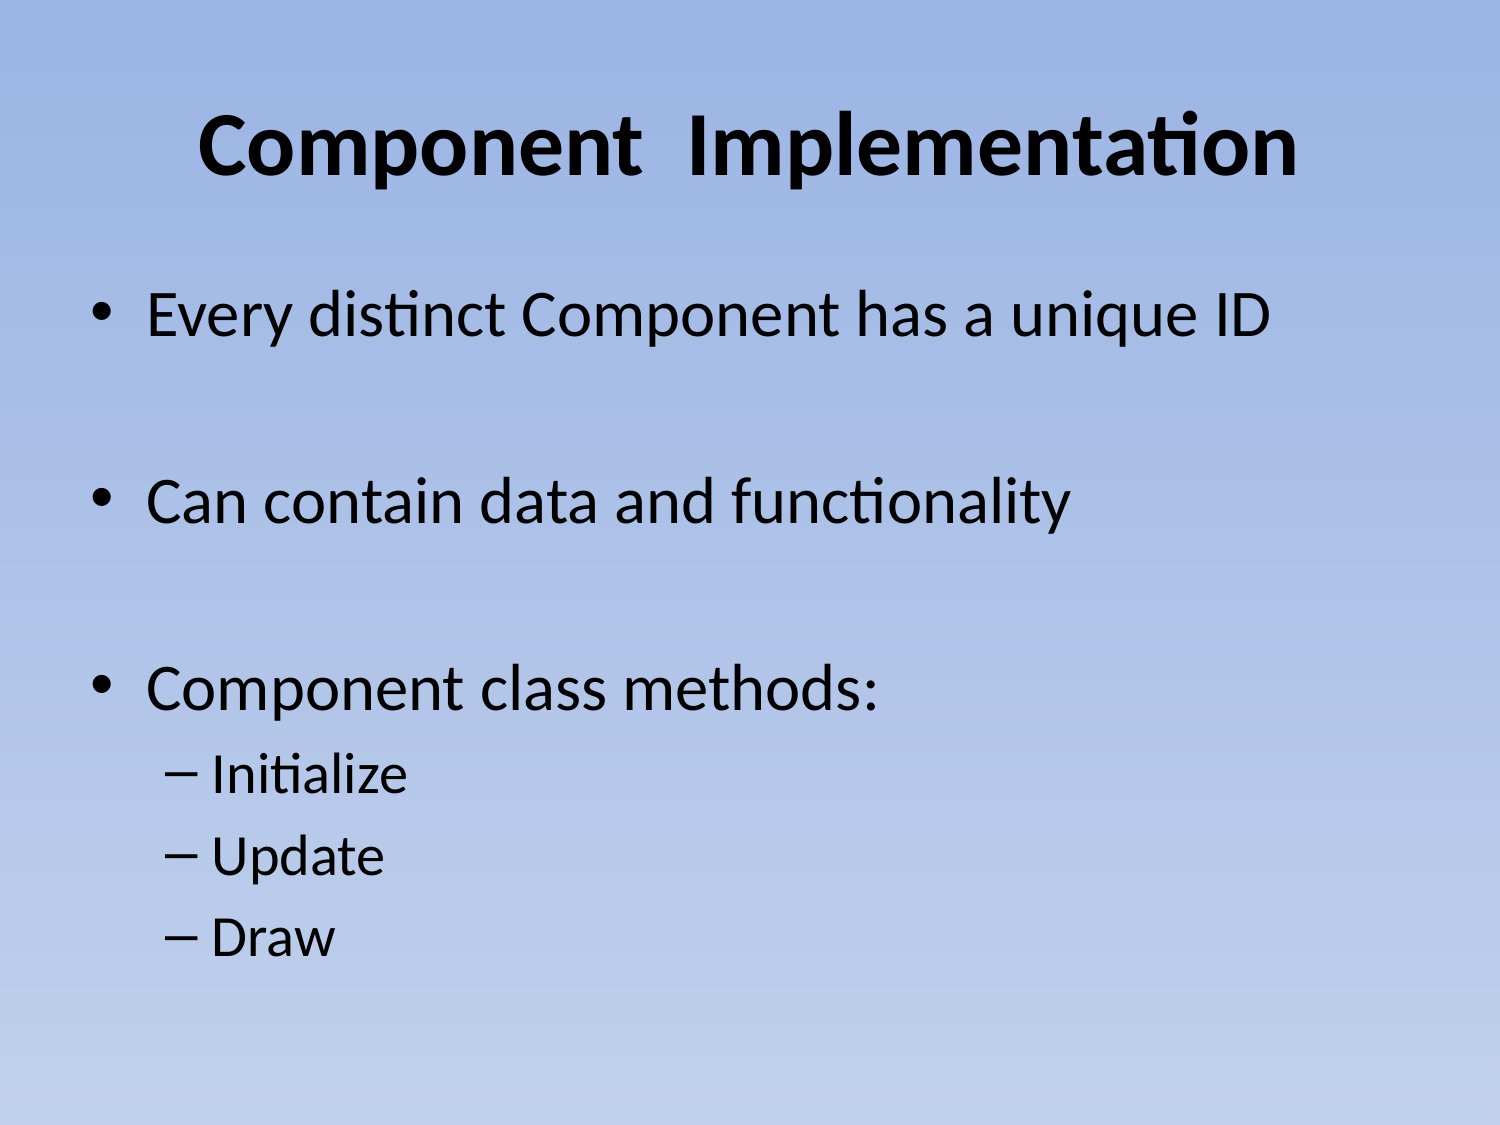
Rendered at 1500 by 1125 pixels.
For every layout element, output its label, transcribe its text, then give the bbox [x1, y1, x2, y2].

list Every distinct Component has a unique ID Can contain data and functionality Component class methods: Initialize Update Draw [75, 262, 1425, 1005]
title Component Implementation [75, 45, 1425, 233]
